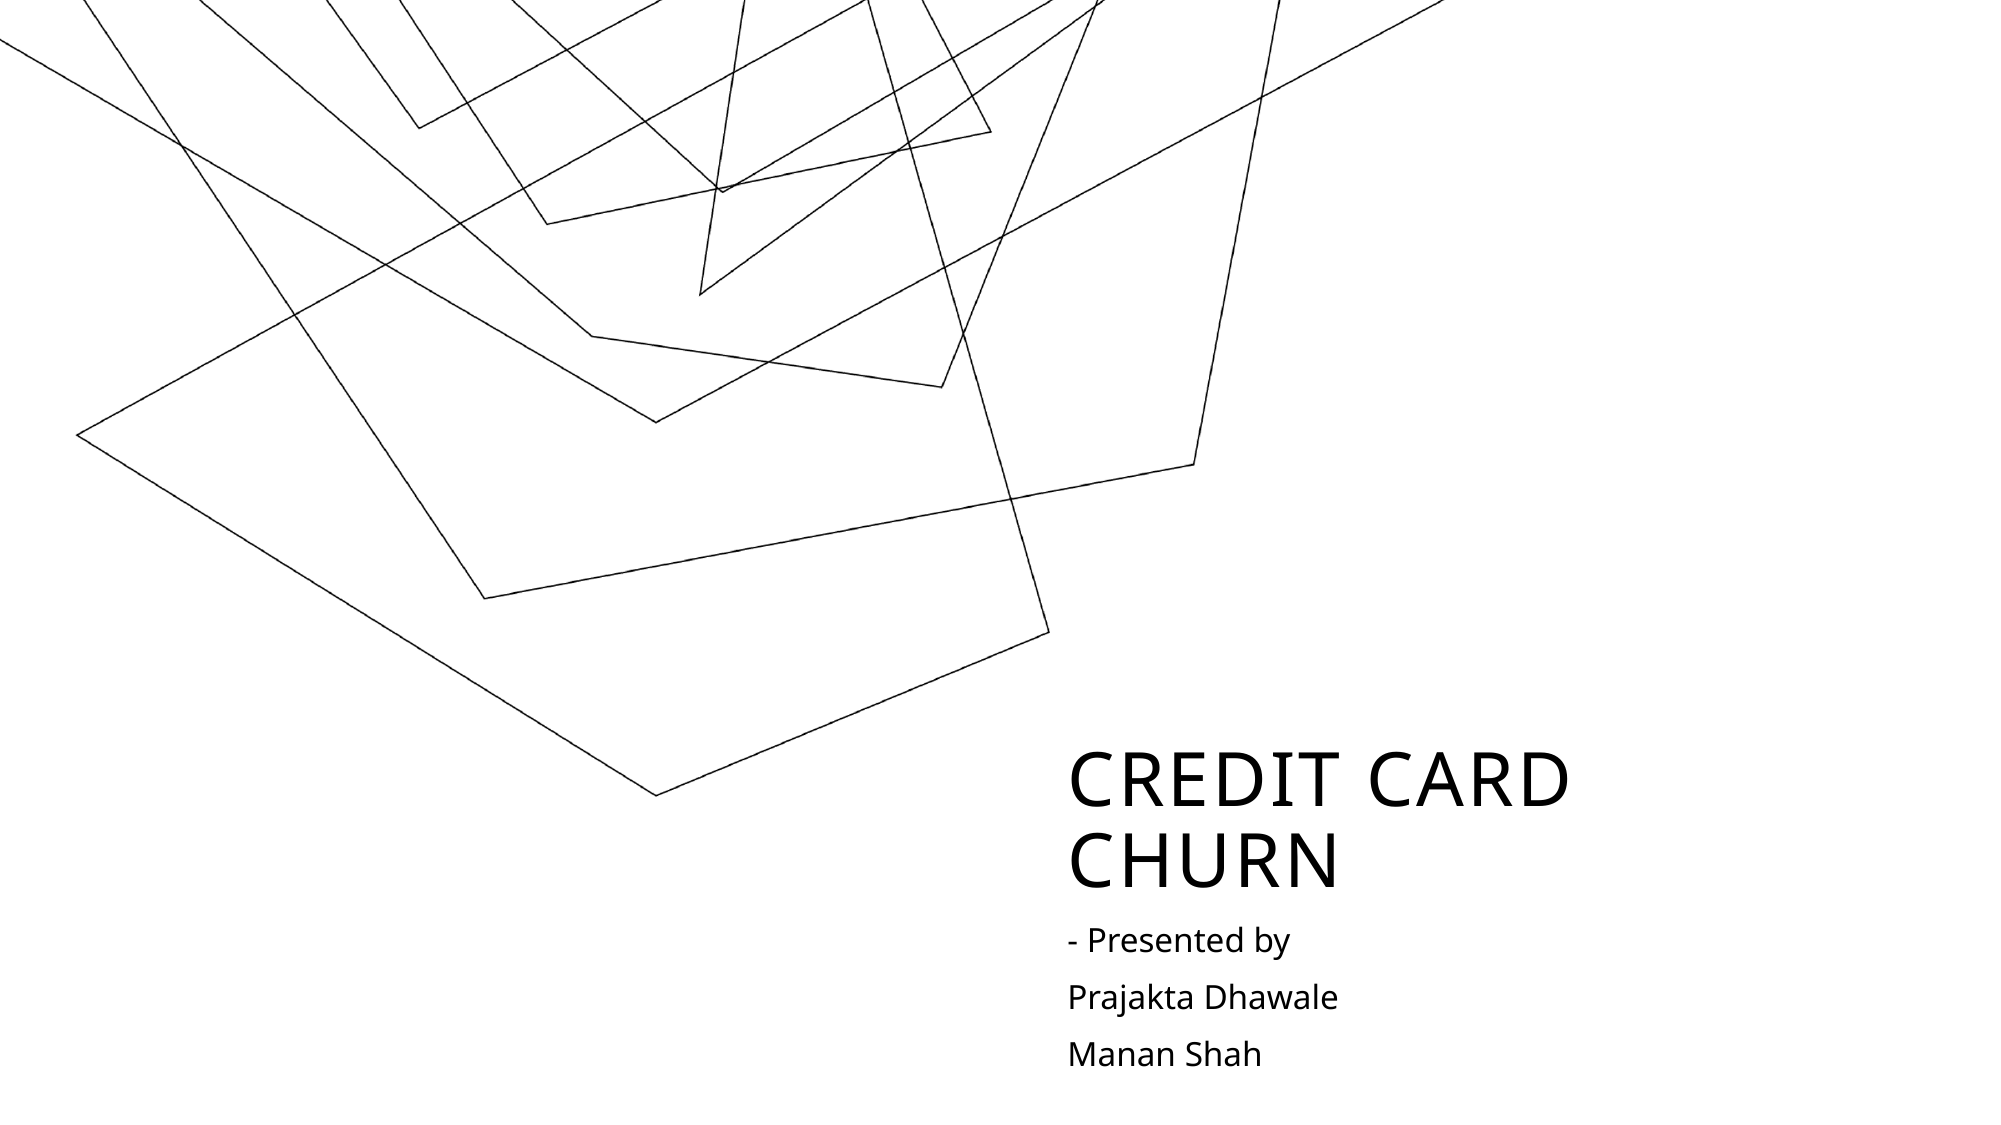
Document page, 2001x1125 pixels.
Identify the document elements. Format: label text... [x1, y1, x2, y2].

picture [0, 0, 1557, 830]
subtitle - Presented by Prajakta Dhawale Manan Shah [1052, 916, 1864, 1101]
title CREDIT CARD CHURN [1052, 727, 1864, 912]
